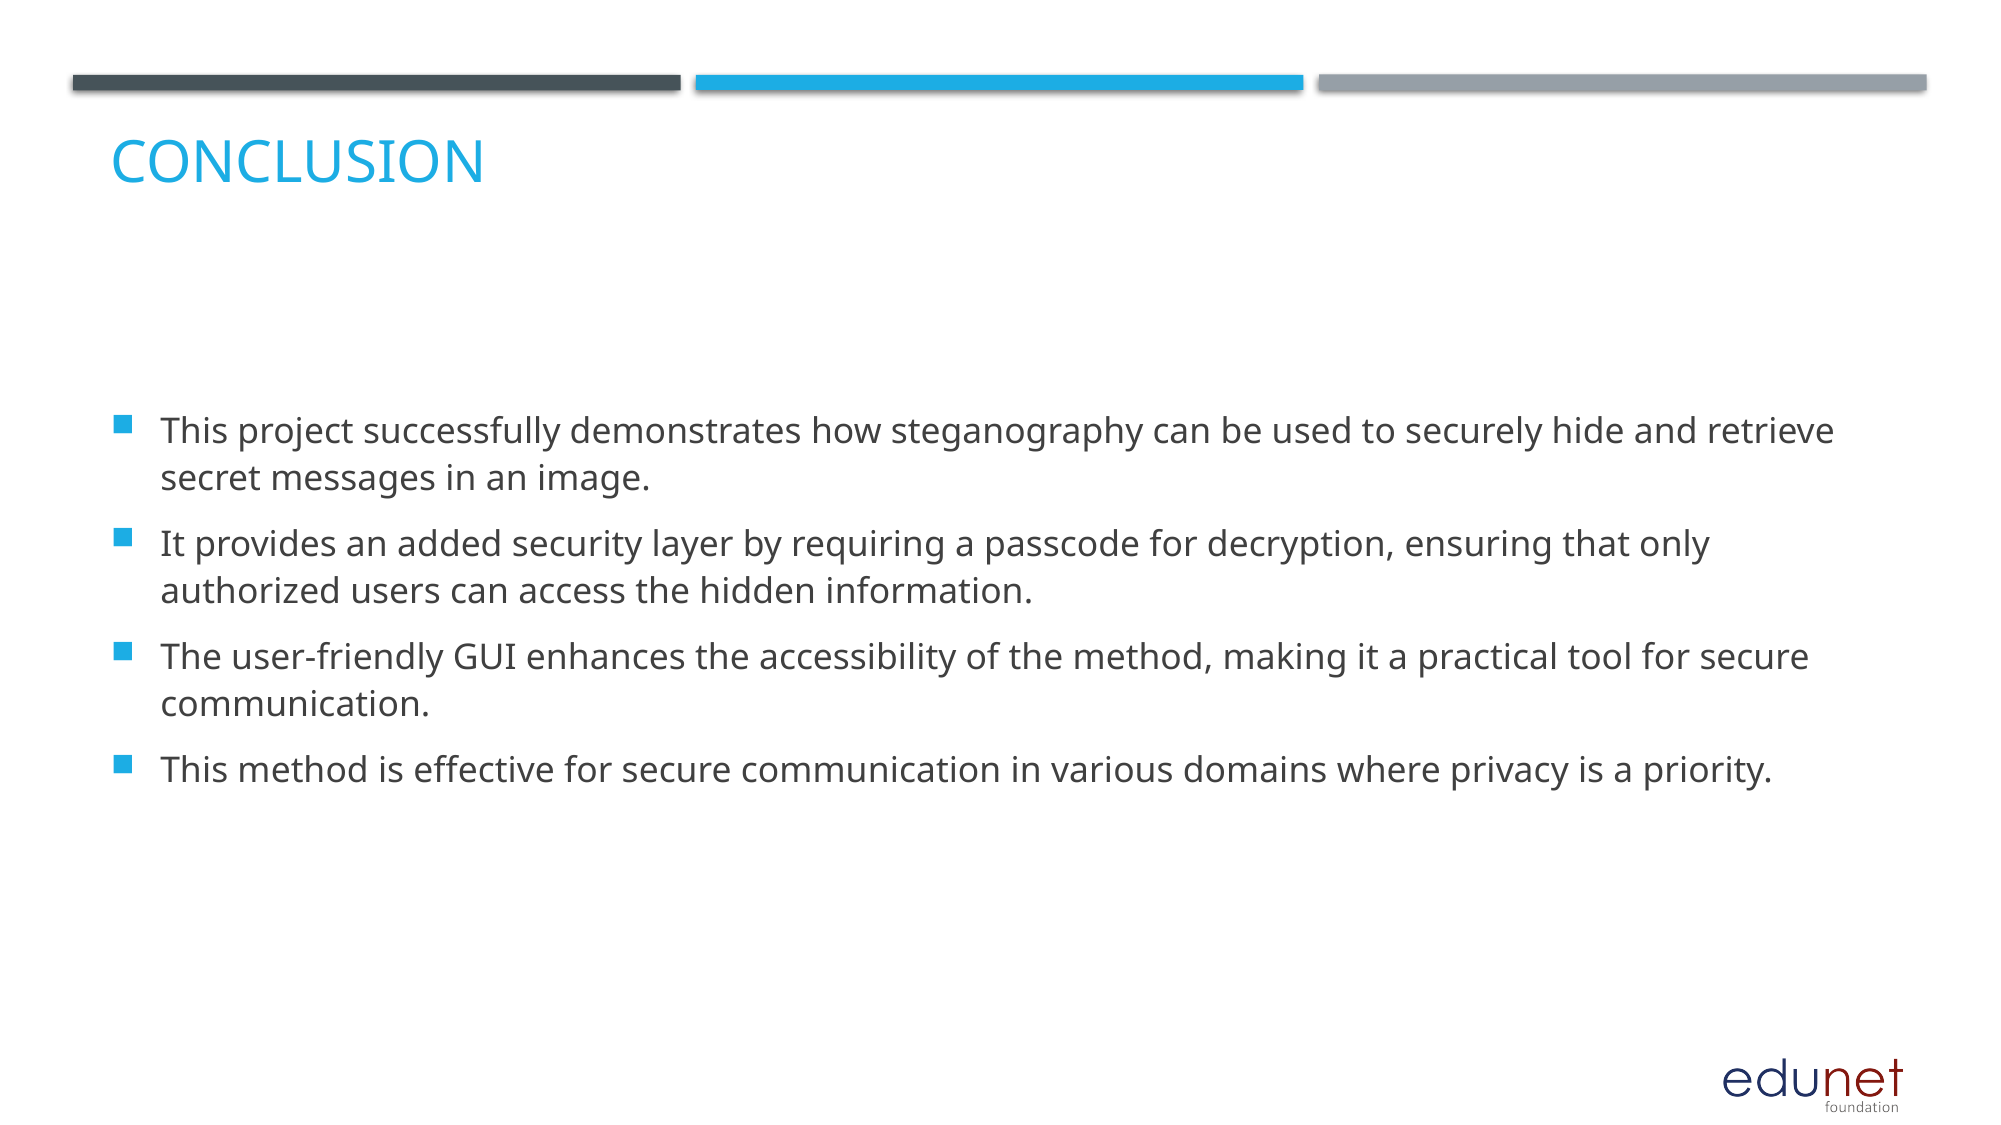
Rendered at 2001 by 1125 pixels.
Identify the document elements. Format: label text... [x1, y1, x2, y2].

title Conclusion [95, 115, 1905, 203]
picture [1719, 1056, 1905, 1116]
list This project successfully demonstrates how steganography can be used to securely hide and retrieve secret messages in an image. It provides an added security layer by requiring a passcode for decryption, ensuring that only authorized users can access the hidden information. The user-friendly GUI enhances the accessibility of the method, making it a practical tool for secure communication. This method is effective for secure communication in various domains where privacy is a priority. [95, 213, 1905, 981]
